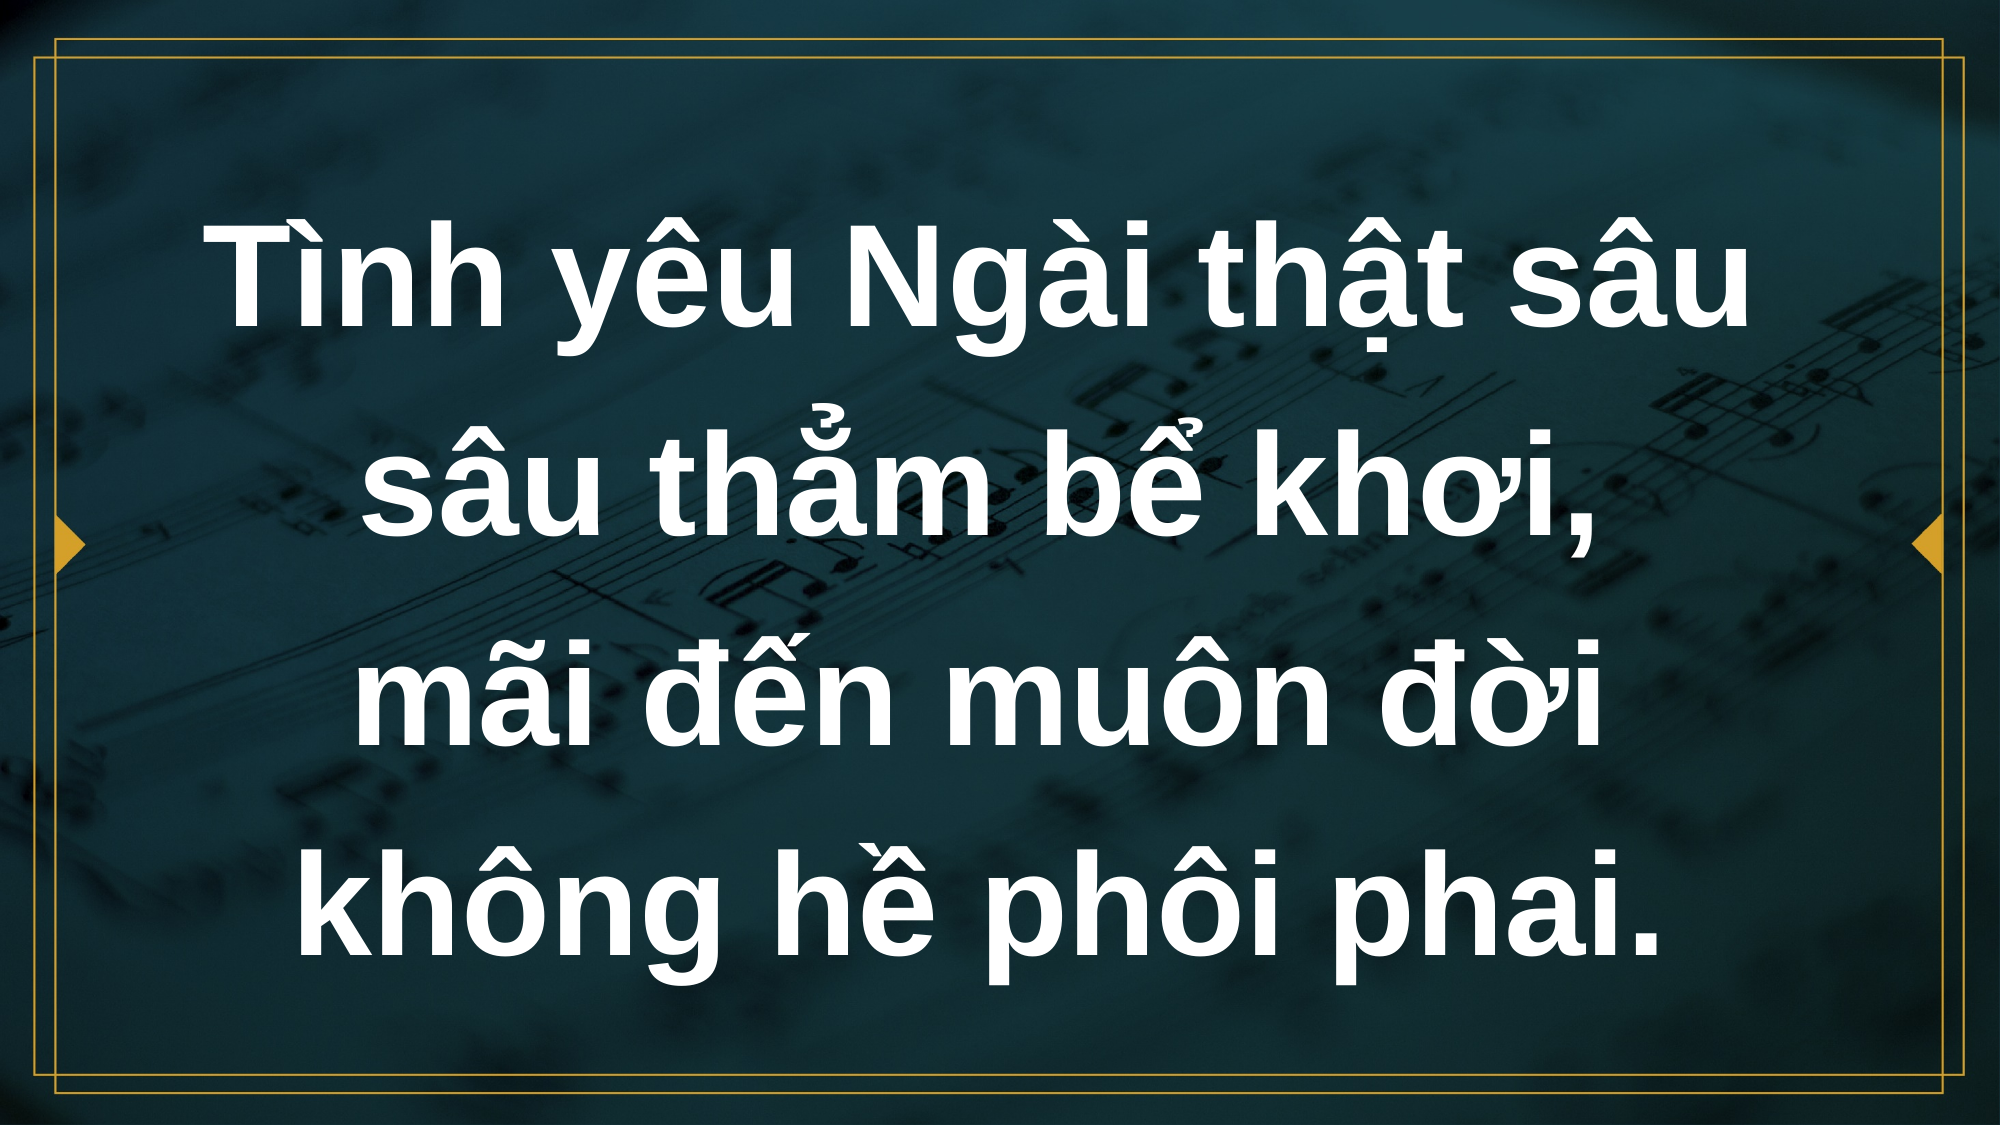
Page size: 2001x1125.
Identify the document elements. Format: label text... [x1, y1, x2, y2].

picture [0, 0, 2000, 1125]
title Tình yêu Ngài thật sâu sâu thẳm bể khơi, mãi đến muôn đời không hề phôi phai. [55, 53, 1945, 1077]
